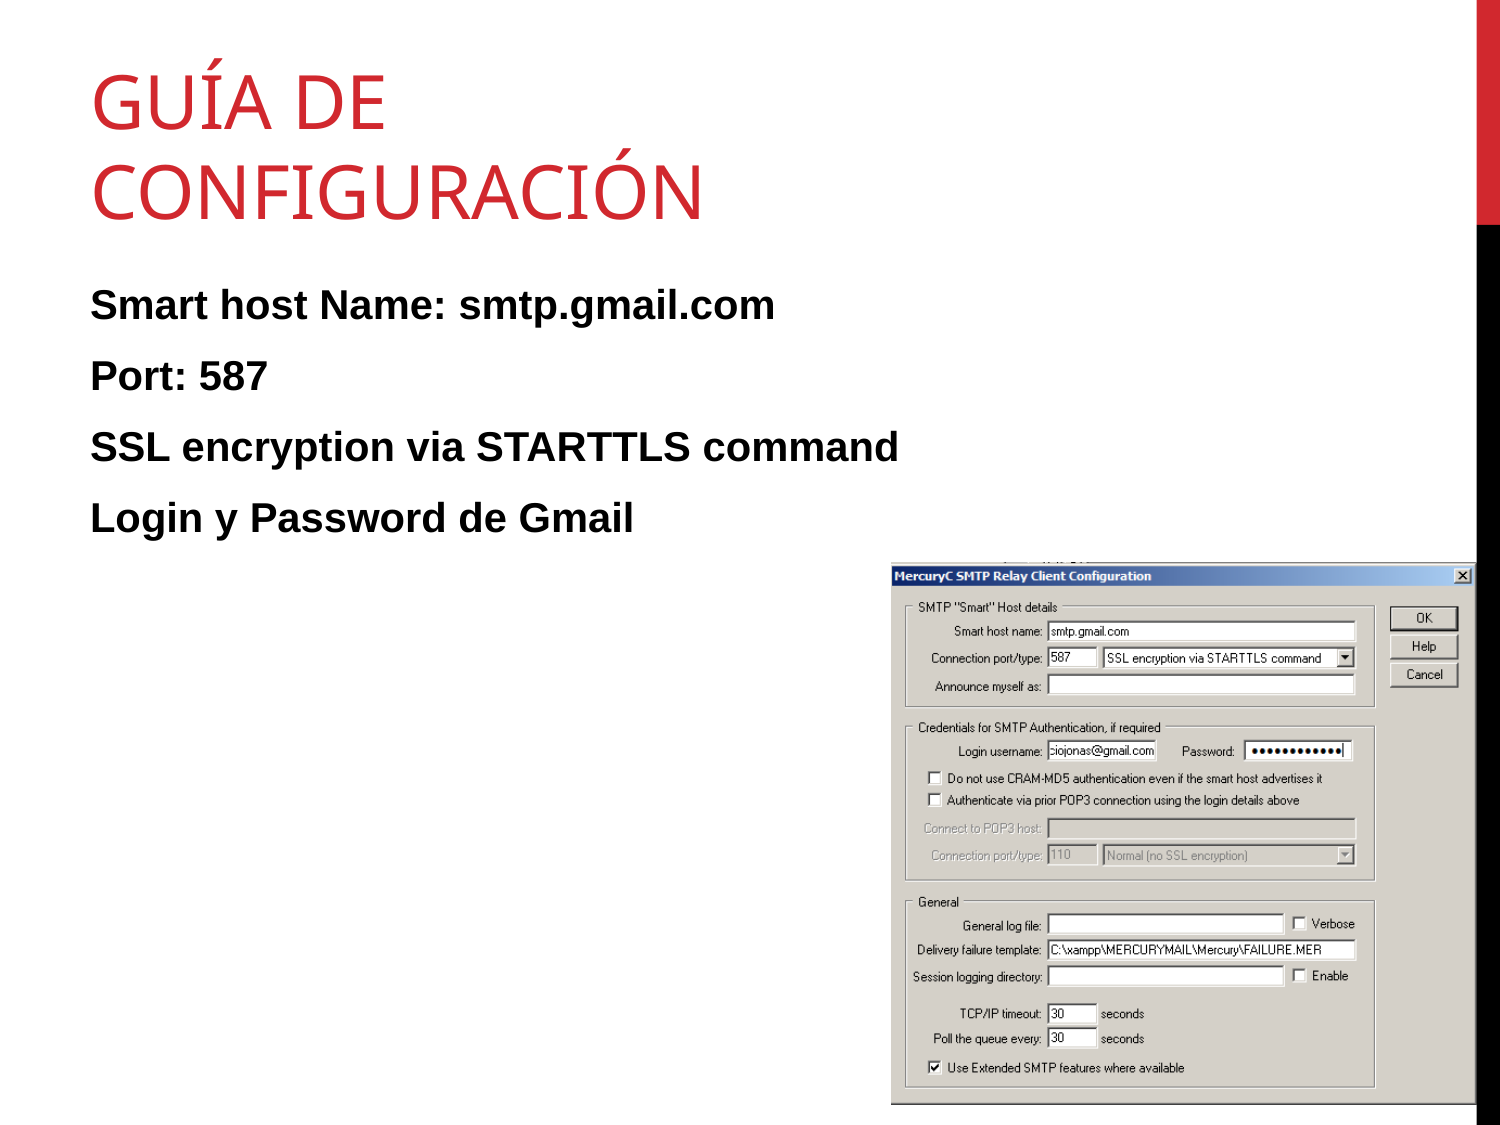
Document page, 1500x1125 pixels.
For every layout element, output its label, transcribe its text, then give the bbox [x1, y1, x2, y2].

list Smart host Name: smtp.gmail.com Port: 587 SSL encryption via STARTTLS command Login y Password de Gmail [75, 262, 1500, 1005]
picture [891, 562, 1477, 1106]
title Guía de Configuración [75, 25, 1025, 250]
